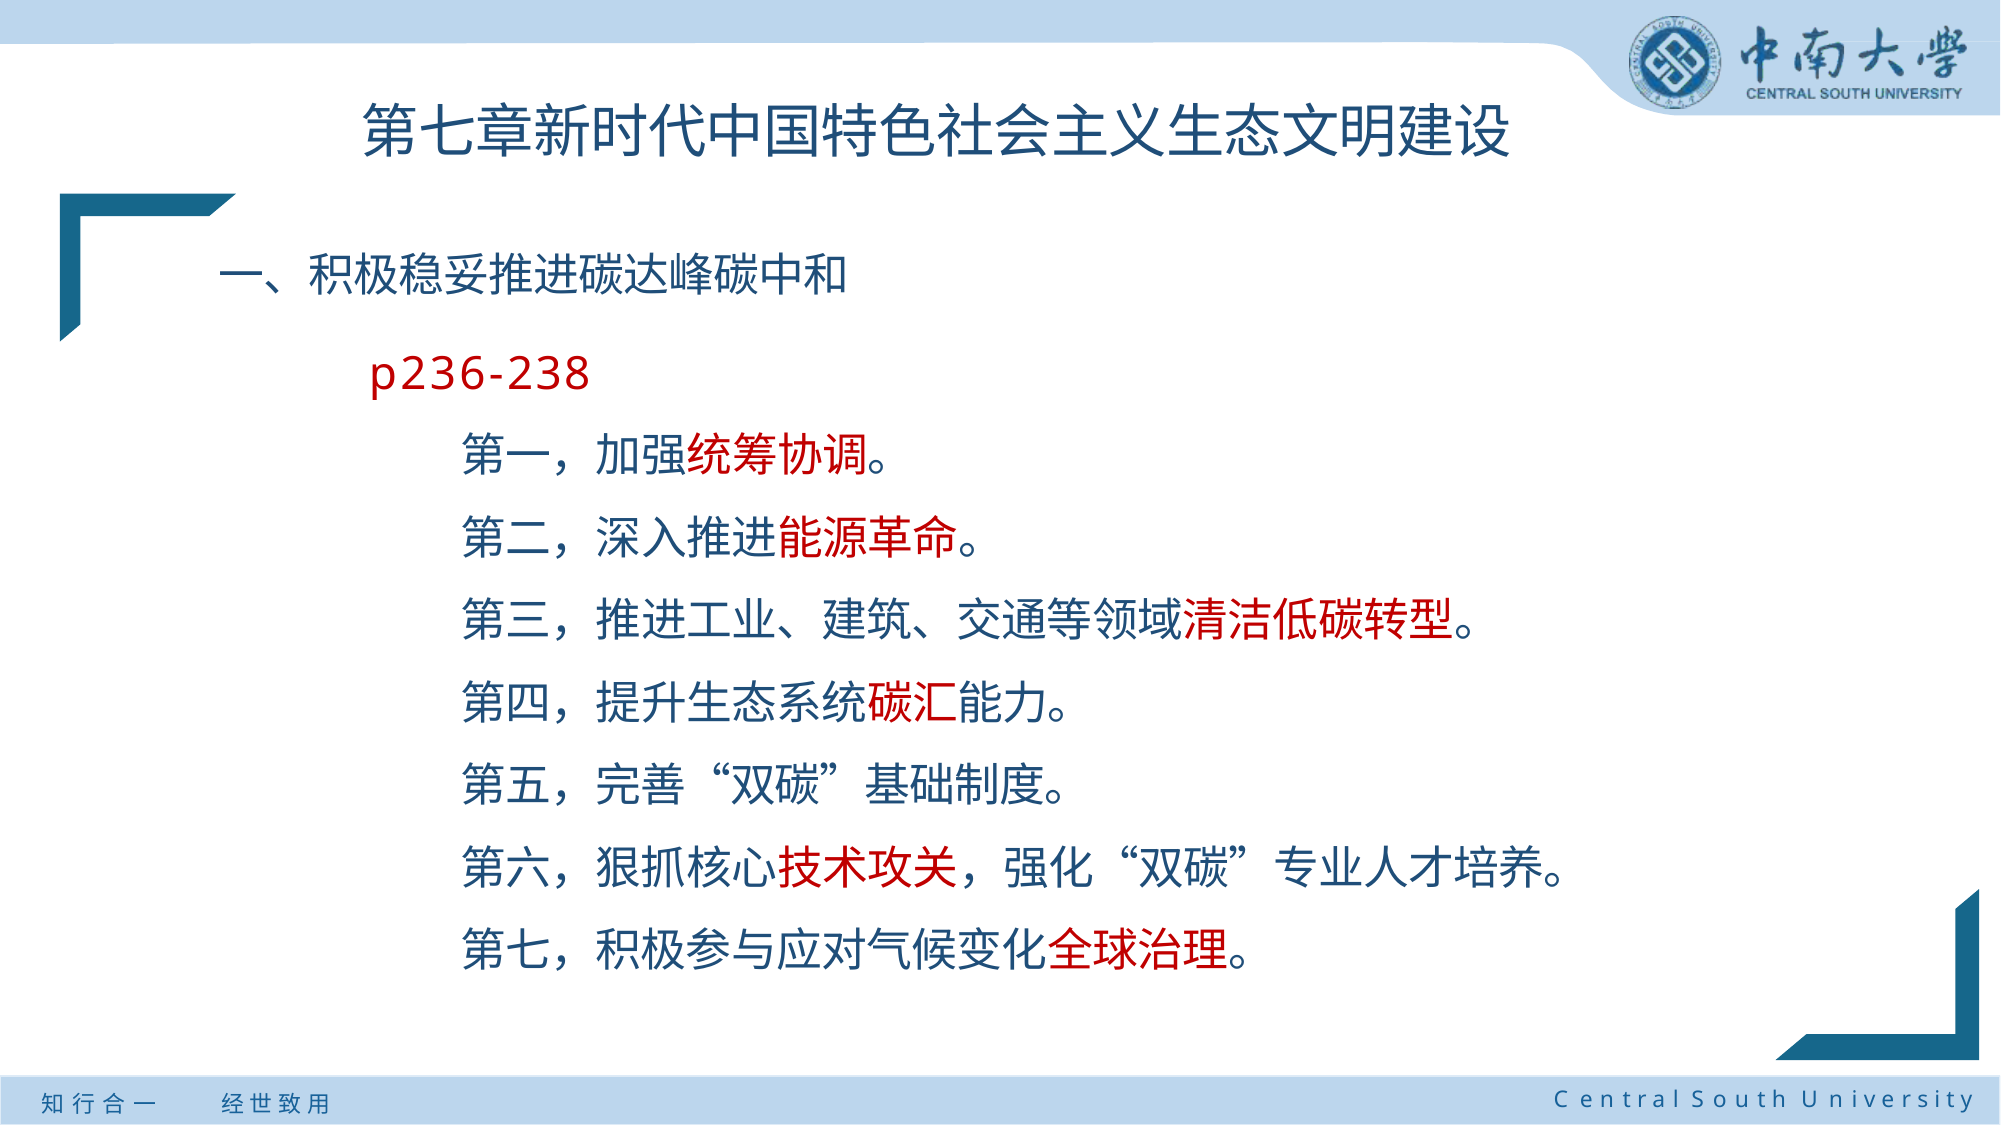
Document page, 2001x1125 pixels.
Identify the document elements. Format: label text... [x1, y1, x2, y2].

title 第七章新时代中国特色社会主义生态文明建设 [358, 92, 1542, 243]
footer C e n t r a l S o u t h U n i v e r s i t y [1551, 1084, 1977, 1125]
text_box 一、积极稳妥推进碳达峰碳中和 p236-238 第一，加强统筹协调。 第二，深入推进能源革命。 第三，推进工业、建筑、交通等领域清洁低碳转型。第四，提升生态系统碳汇能力。 第五，完善“双碳”基础制度。 第六，狠抓核心技术攻关，强化“双碳”专业人才培养。第七，积极参与应对气候变化全球治理。 [216, 243, 1610, 976]
text_box [1775, 889, 1980, 1061]
slide_number 知 行 合 一 [39, 1088, 174, 1125]
text_box [59, 193, 236, 342]
picture [1629, 16, 1980, 109]
text_box 经 世 致 用 [219, 1088, 353, 1117]
